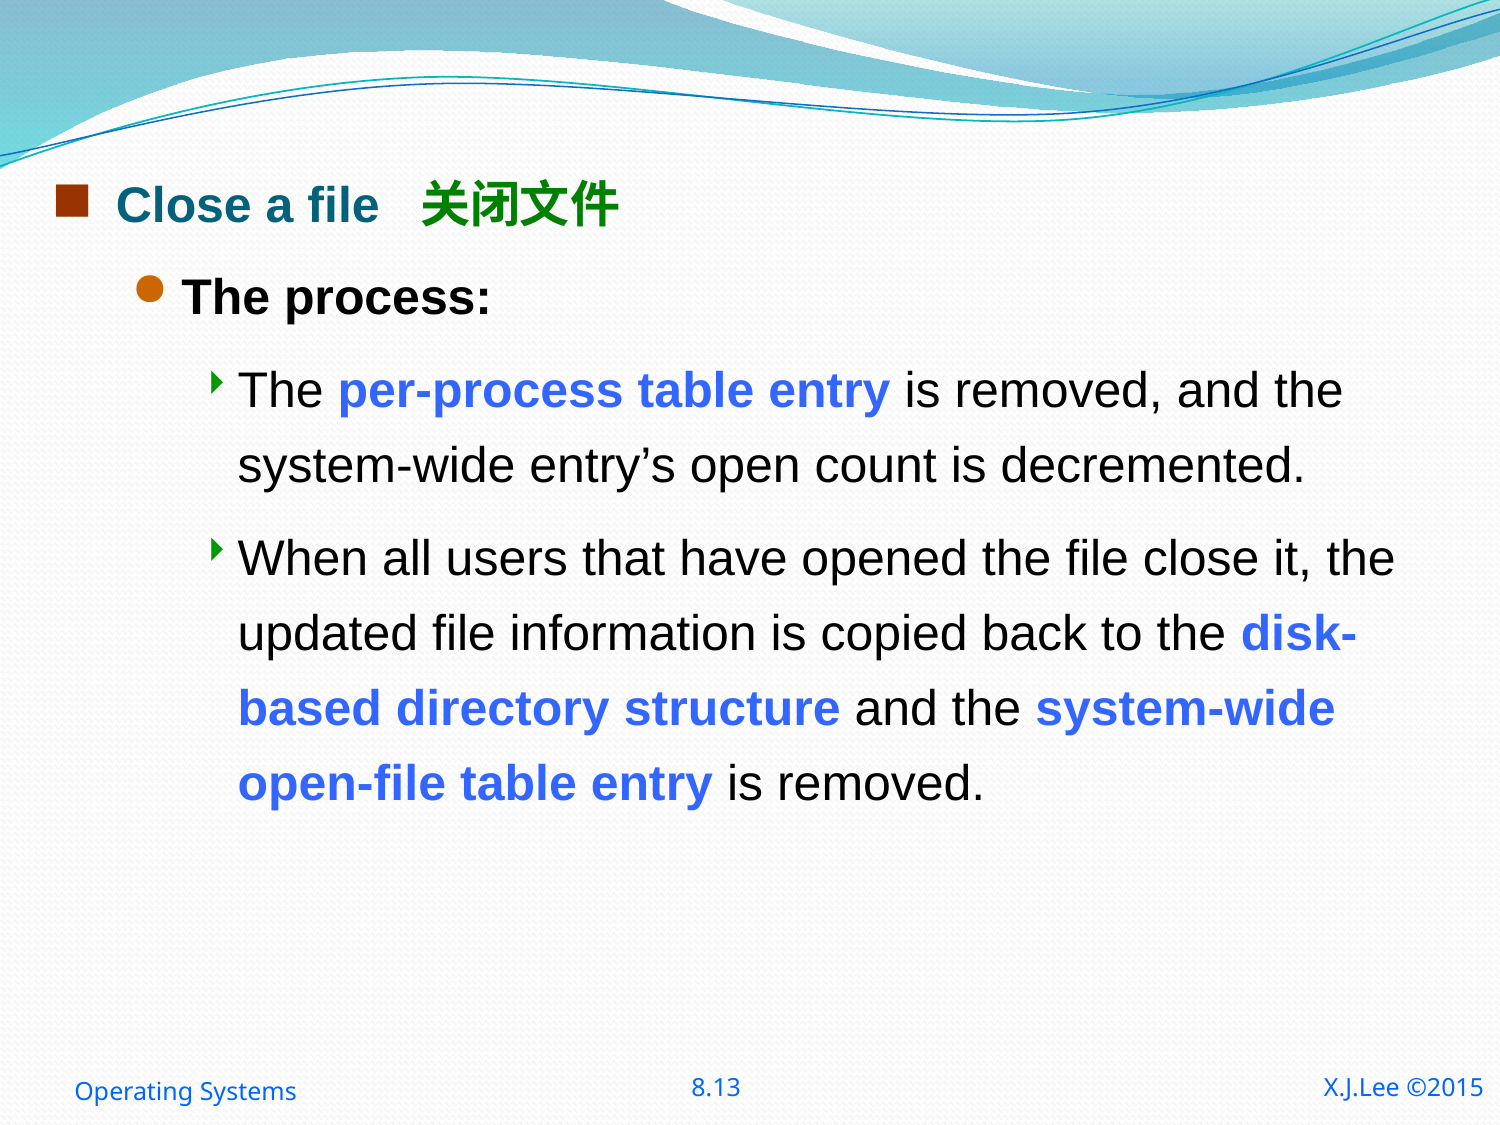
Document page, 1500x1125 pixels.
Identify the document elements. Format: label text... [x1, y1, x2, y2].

text_box Close a file 关闭文件 The process: The per-process table entry is removed, and the system-wide entry’s open count is decremented. When all users that have opened the file close it, the updated file information is copied back to the disk-based directory structure and the system-wide open-file table entry is removed. [44, 150, 1470, 1052]
slide_number Operating Systems [34, 1047, 337, 1106]
slide_number 8.13 [672, 1058, 761, 1106]
footer X.J.Lee ©2015 [1262, 1065, 1485, 1106]
